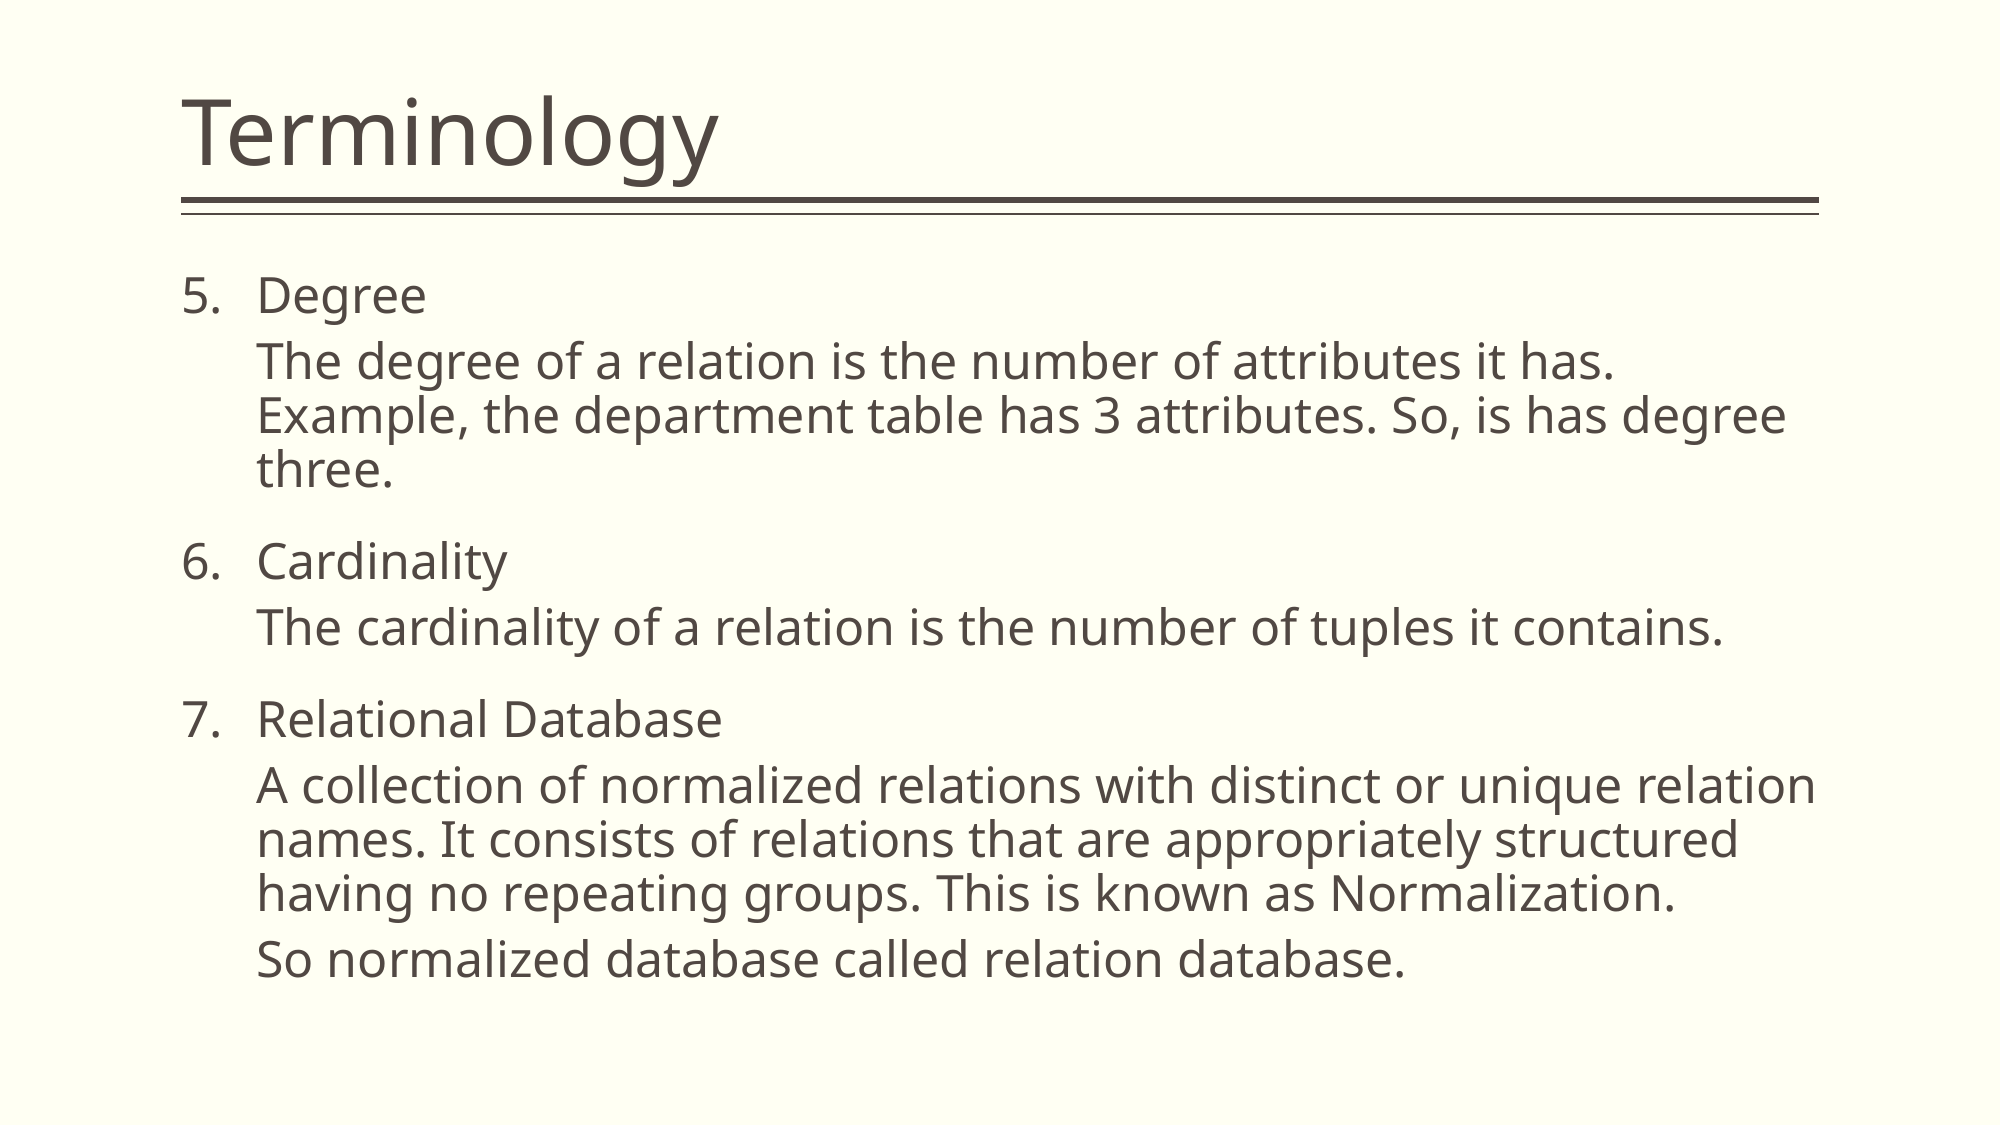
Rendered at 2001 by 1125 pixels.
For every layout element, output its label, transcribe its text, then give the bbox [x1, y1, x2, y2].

list Degree The degree of a relation is the number of attributes it has. Example, the department table has 3 attributes. So, is has degree three. Cardinality The cardinality of a relation is the number of tuples it contains. Relational Database A collection of normalized relations with distinct or unique relation names. It consists of relations that are appropriately structured having no repeating groups. This is known as Normalization. So normalized database called relation database. [181, 262, 1819, 1013]
title Terminology [181, 12, 1819, 193]
